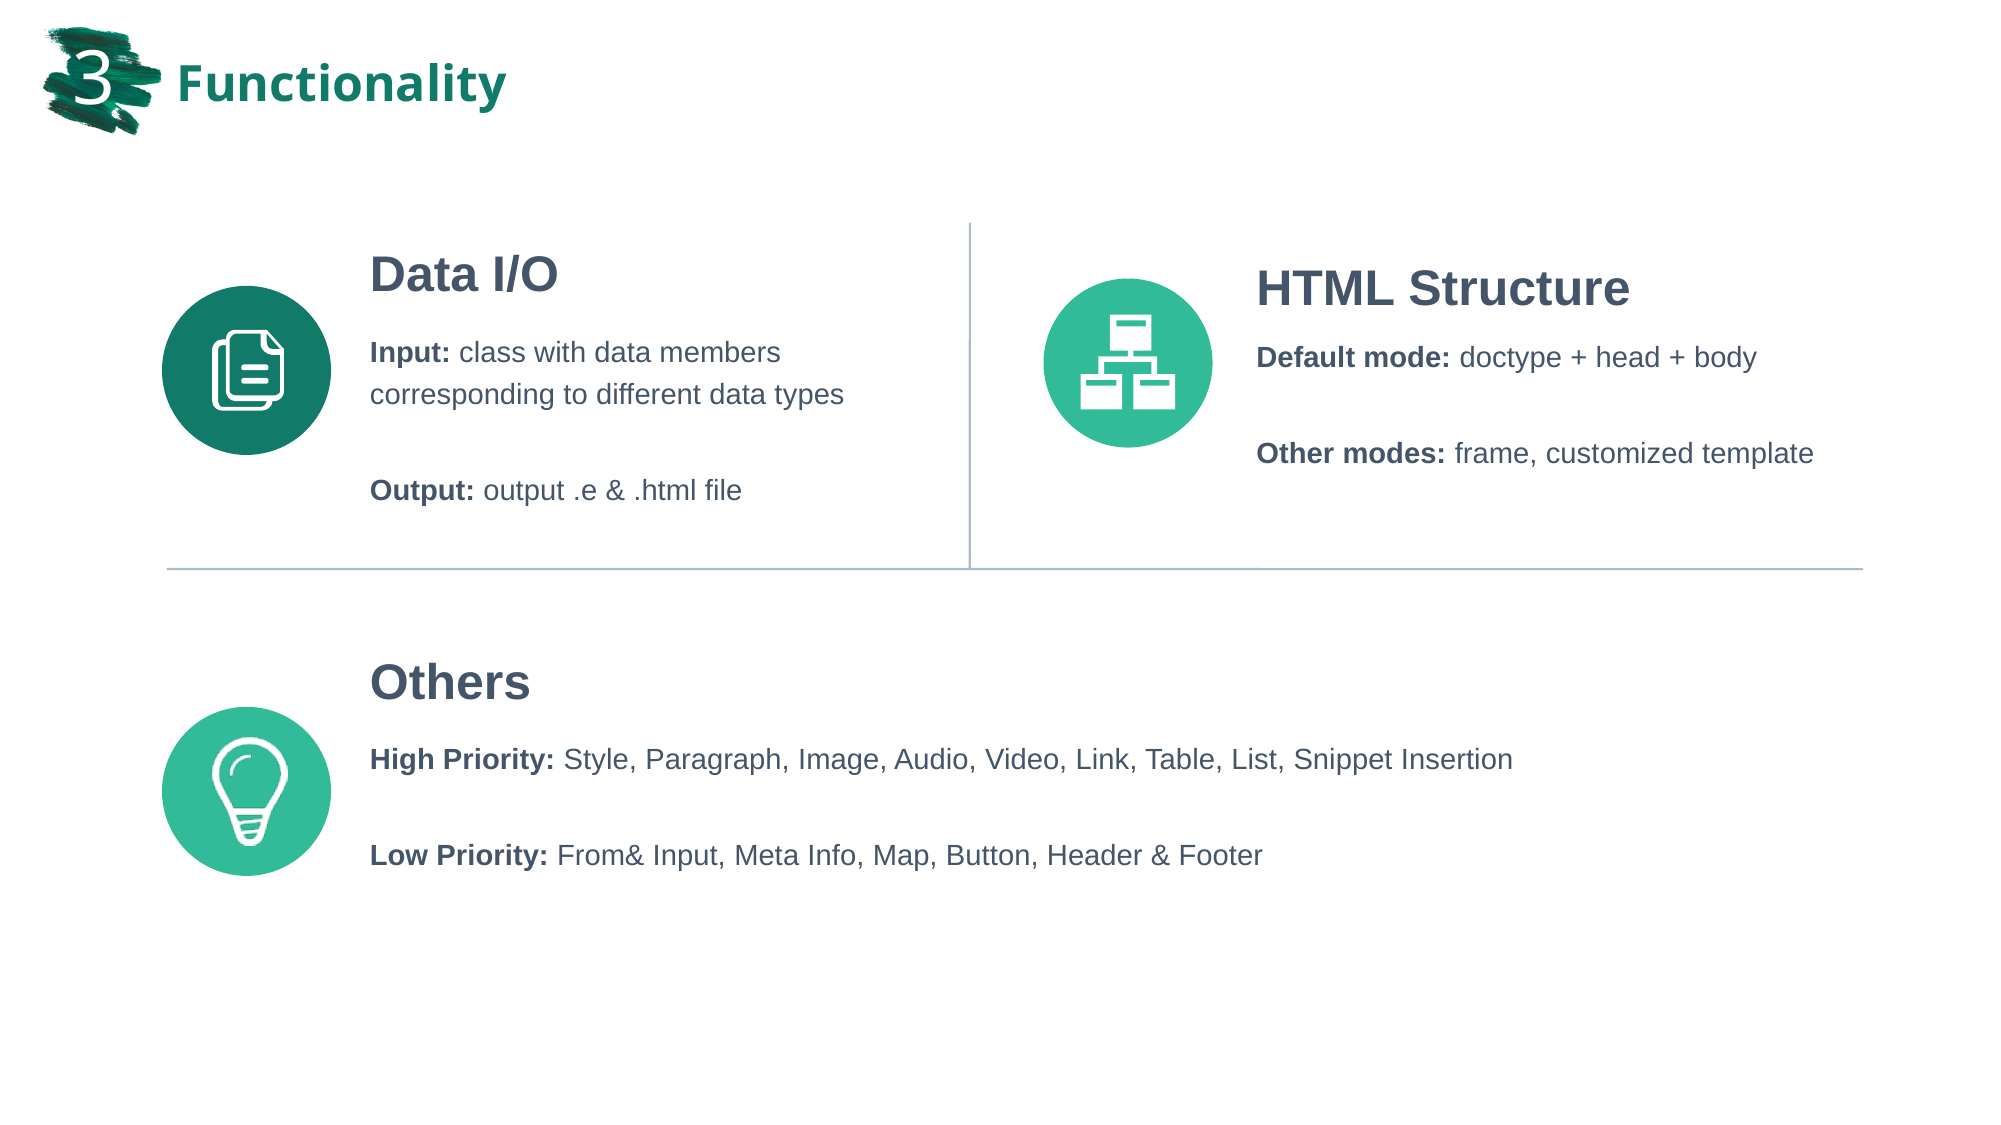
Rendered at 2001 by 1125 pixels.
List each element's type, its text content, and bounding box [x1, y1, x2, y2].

text_box [212, 329, 284, 411]
text_box [161, 706, 332, 876]
text_box Default mode: doctype + head + body Other modes: frame, customized template [1256, 331, 1839, 462]
picture [42, 25, 163, 136]
text_box [1080, 314, 1176, 410]
text_box Input: class with data members corresponding to different data types Output: output .e & .html file [369, 326, 926, 499]
text_box [1043, 278, 1213, 448]
text_box Data I/O [369, 241, 610, 302]
text_box Others [369, 650, 610, 711]
text_box Functionality [168, 43, 533, 119]
text_box HTML Structure [1256, 255, 1680, 316]
text_box High Priority: Style, Paragraph, Image, Audio, Video, Link, Table, List, Snippet Insertion Low Priority: From& Input, Meta Info, Map, Button, Header & Footer [369, 733, 1523, 912]
text_box [161, 285, 332, 455]
picture [211, 736, 288, 846]
